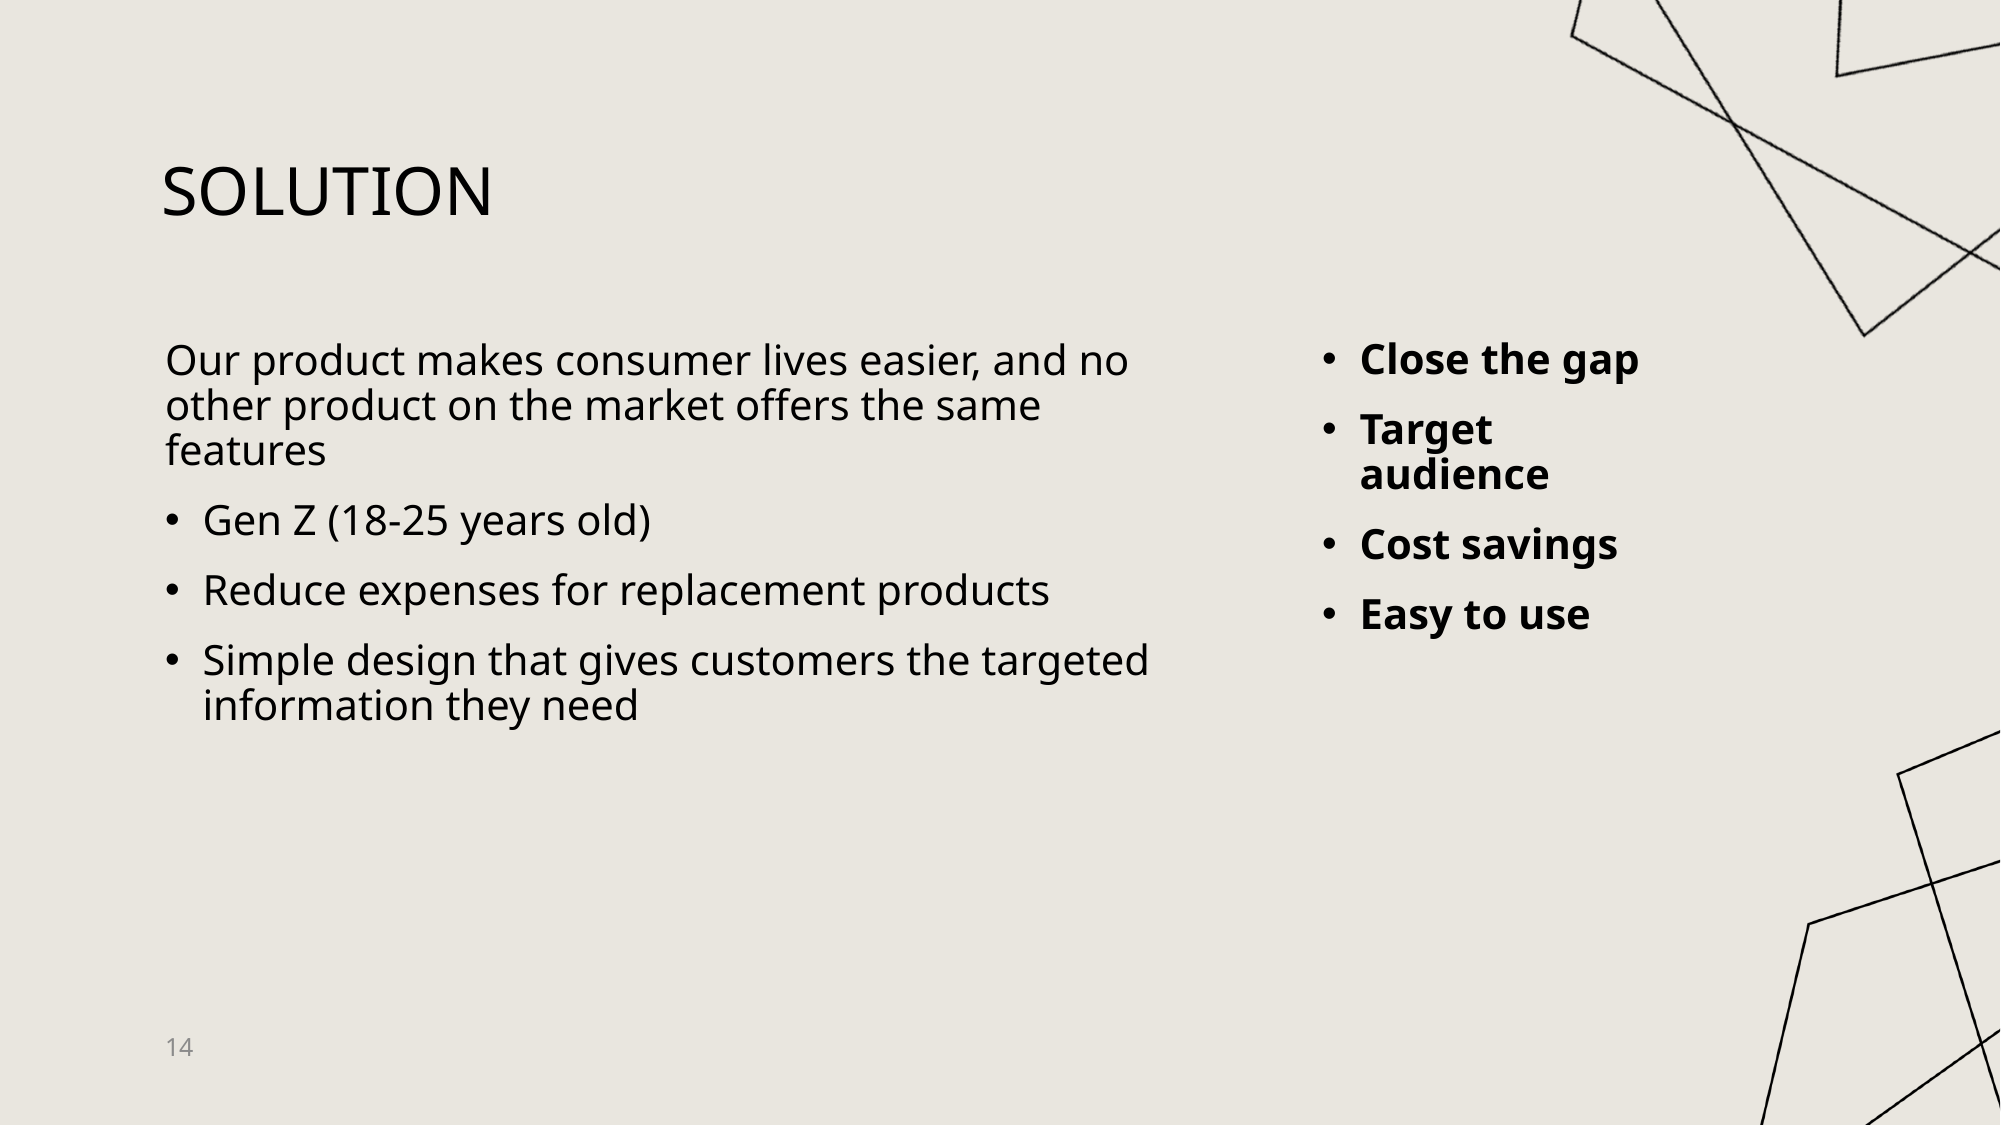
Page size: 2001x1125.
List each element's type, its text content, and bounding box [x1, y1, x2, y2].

picture [1723, 654, 2001, 1125]
list Our product makes consumer lives easier, and no other product on the market offers the same features Gen Z (18-25 years old) Reduce expenses for replacement products Simple design that gives customers the targeted information they need [150, 331, 1177, 974]
list Close the gap Target audience Cost savings Easy to use [1307, 331, 1709, 977]
slide_number 14 [150, 1024, 254, 1074]
picture [1553, 0, 2000, 345]
title Solution [146, 71, 1709, 318]
